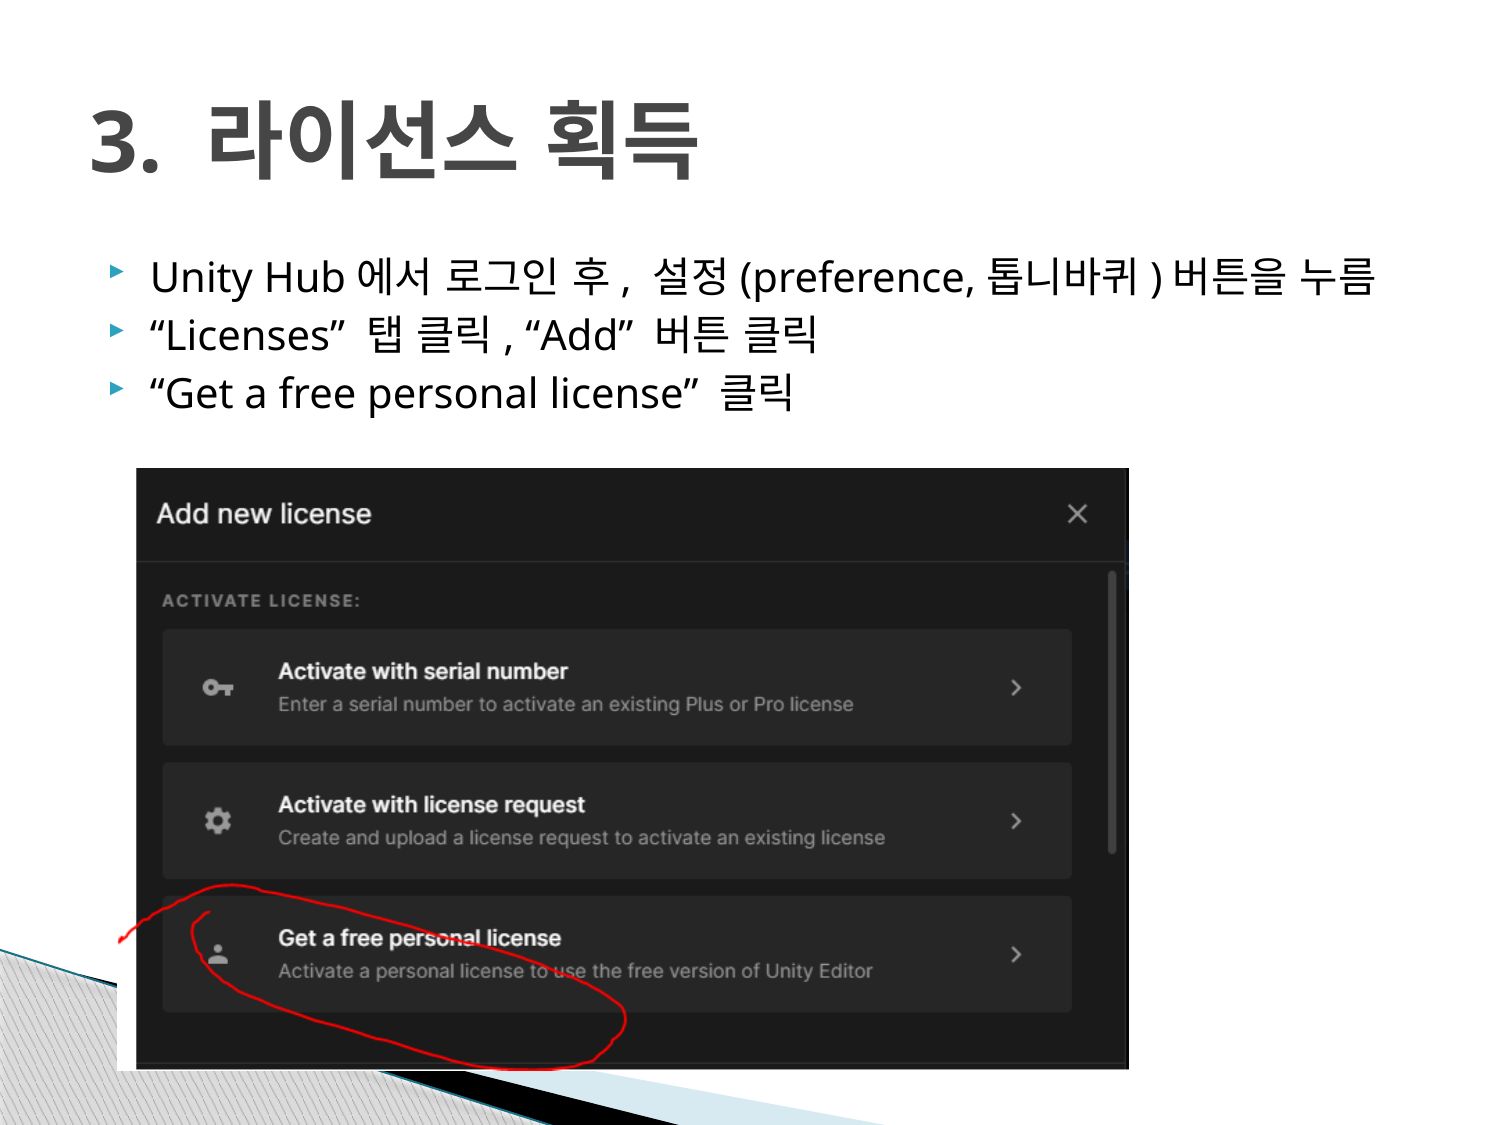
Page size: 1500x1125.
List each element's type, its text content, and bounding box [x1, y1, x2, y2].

list Unity Hub에서 로그인 후, 설정(preference,톱니바퀴)버튼을 누름 “Licenses” 탭 클릭, “Add” 버튼 클릭 “Get a free personal license” 클릭 [75, 243, 1425, 986]
picture [116, 468, 1130, 1071]
title 3. 라이선스 획득 [75, 45, 1425, 233]
